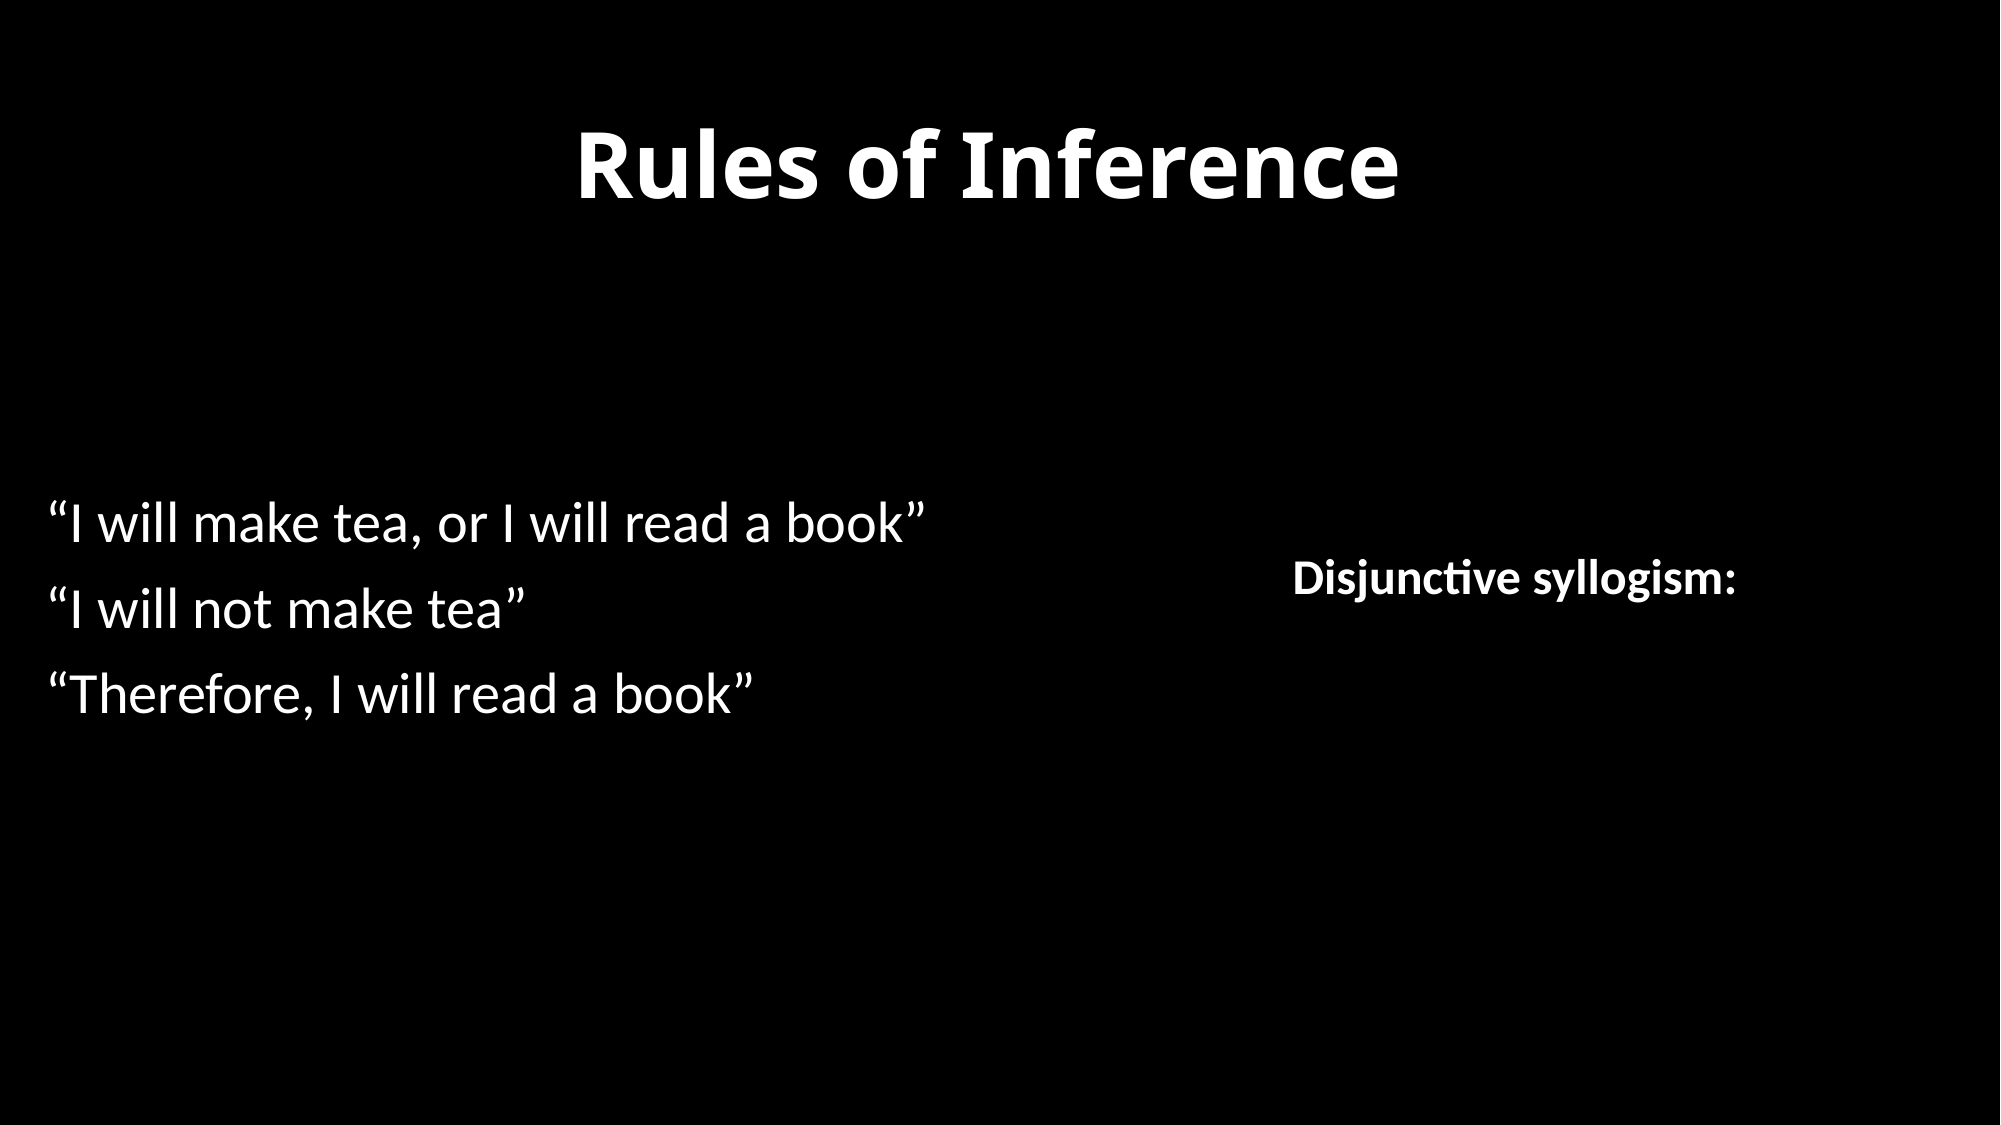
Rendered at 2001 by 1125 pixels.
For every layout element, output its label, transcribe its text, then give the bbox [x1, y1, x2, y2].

text_box “Therefore, I will read a book” [30, 648, 975, 733]
text_box “I will not make tea” [30, 562, 975, 648]
title Rules of Inference [137, 59, 1863, 278]
text_box “I will make tea, or I will read a book” [30, 476, 975, 562]
